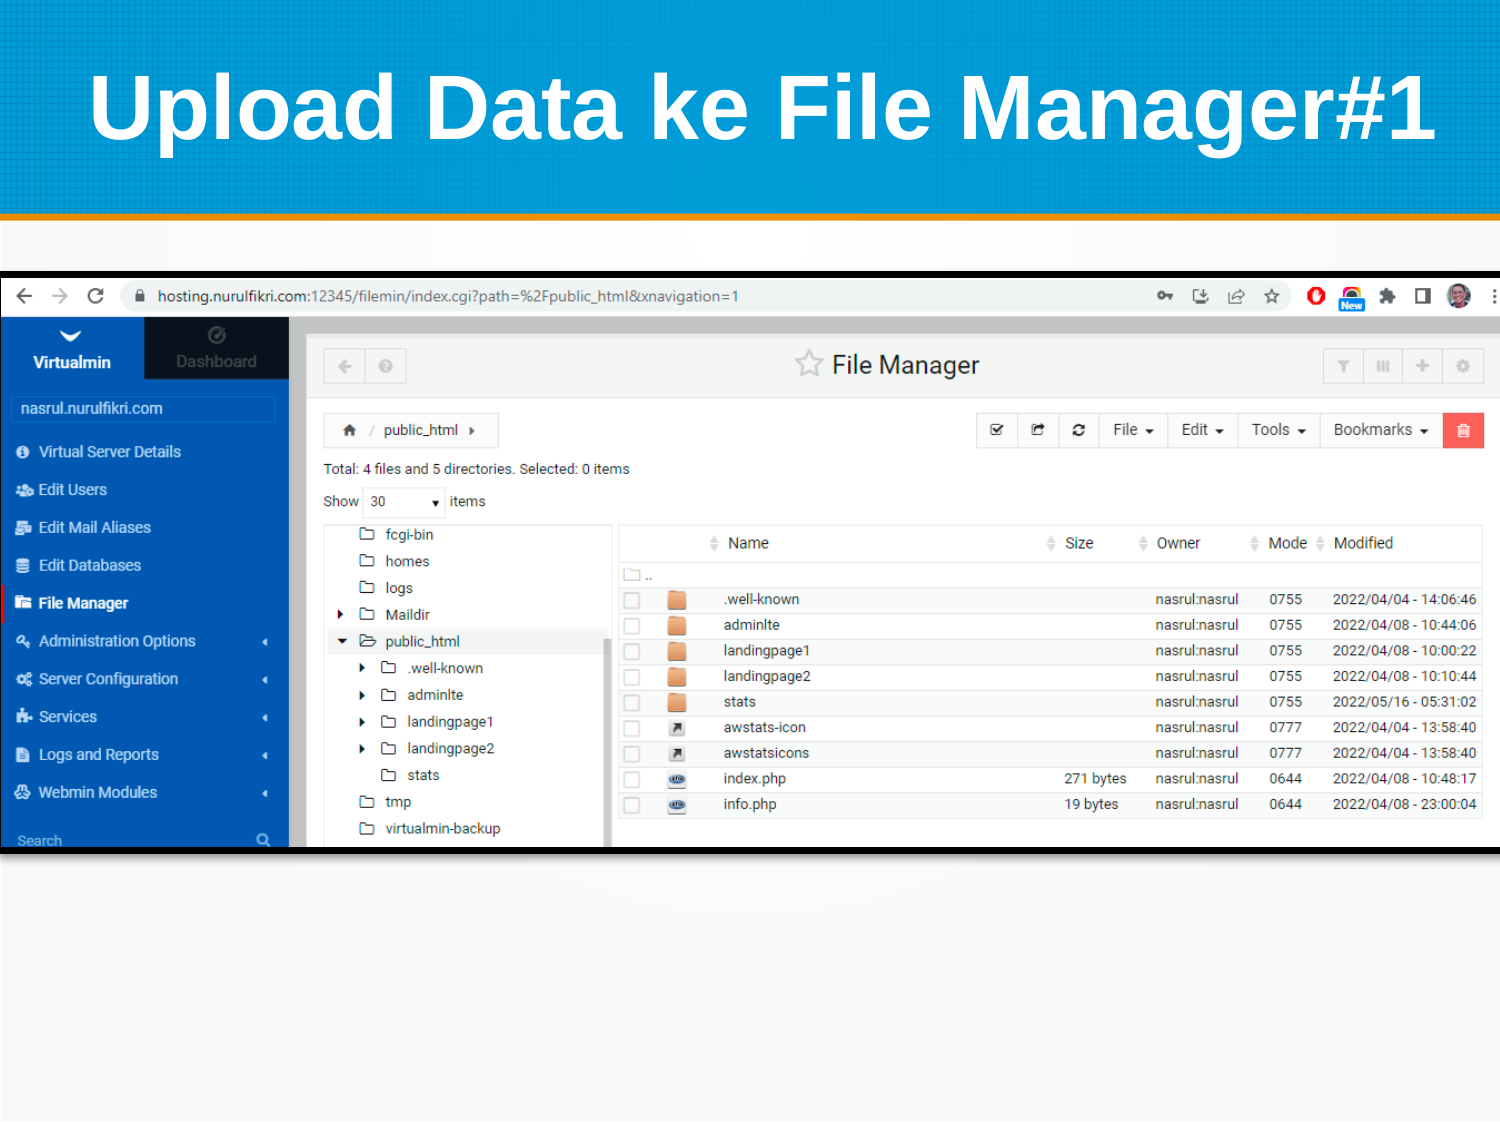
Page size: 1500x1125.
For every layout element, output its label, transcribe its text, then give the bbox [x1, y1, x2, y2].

text_box Upload Data ke File Manager#1 [88, 0, 1471, 158]
picture [0, 854, 1500, 1125]
picture [0, 277, 1500, 848]
picture [0, 214, 1500, 271]
